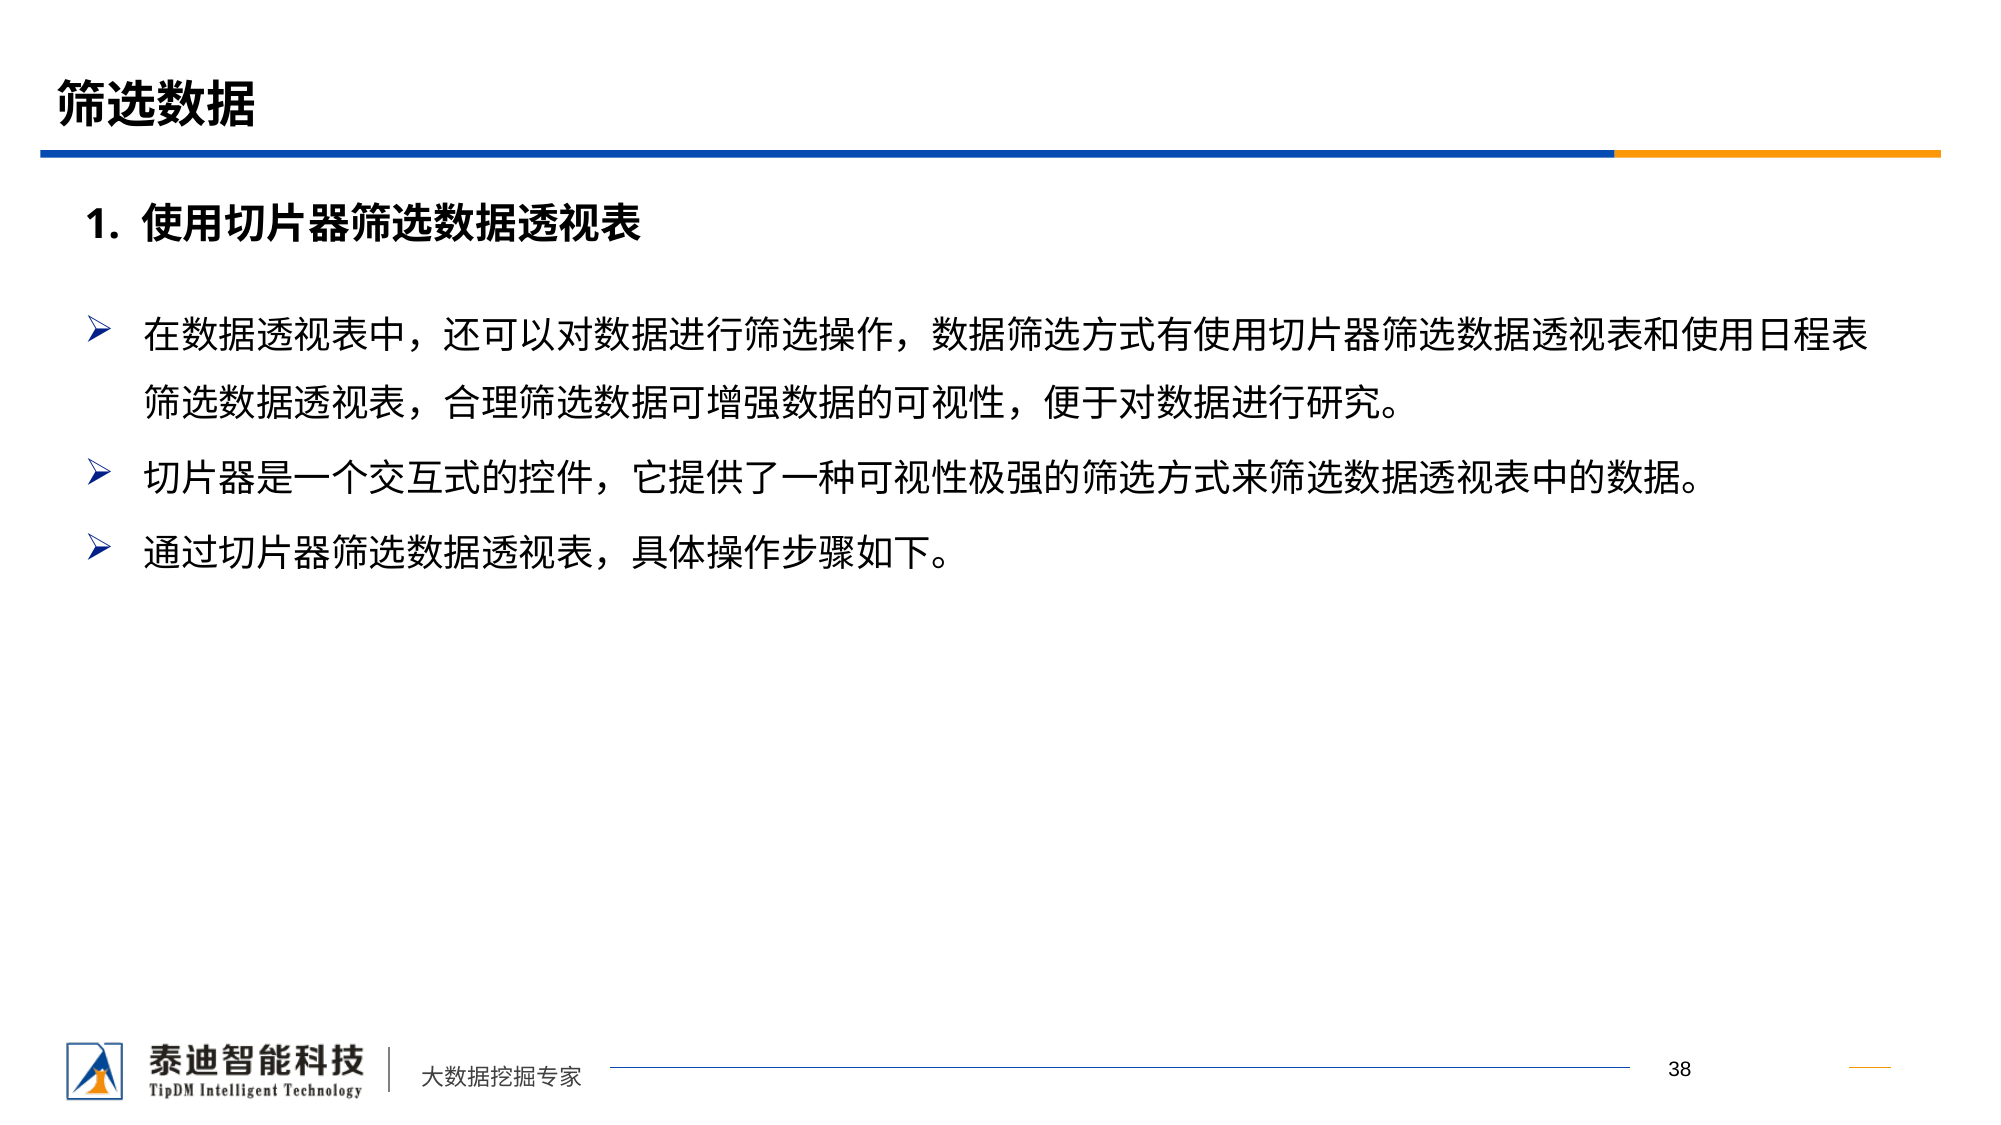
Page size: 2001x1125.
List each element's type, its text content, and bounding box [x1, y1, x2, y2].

list 1. 使用切片器筛选数据透视表 [69, 186, 1892, 257]
title 筛选数据 [41, 58, 1842, 146]
picture [62, 1028, 368, 1107]
list 在数据透视表中，还可以对数据进行筛选操作，数据筛选方式有使用切片器筛选数据透视表和使用日程表筛选数据透视表，合理筛选数据可增强数据的可视性，便于对数据进行研究。 切片器是一个交互式的控件，它提供了一种可视性极强的筛选方式来筛选数据透视表中的数据。 通过切片器筛选数据透视表，具体操作步骤如下。 [69, 281, 1892, 993]
